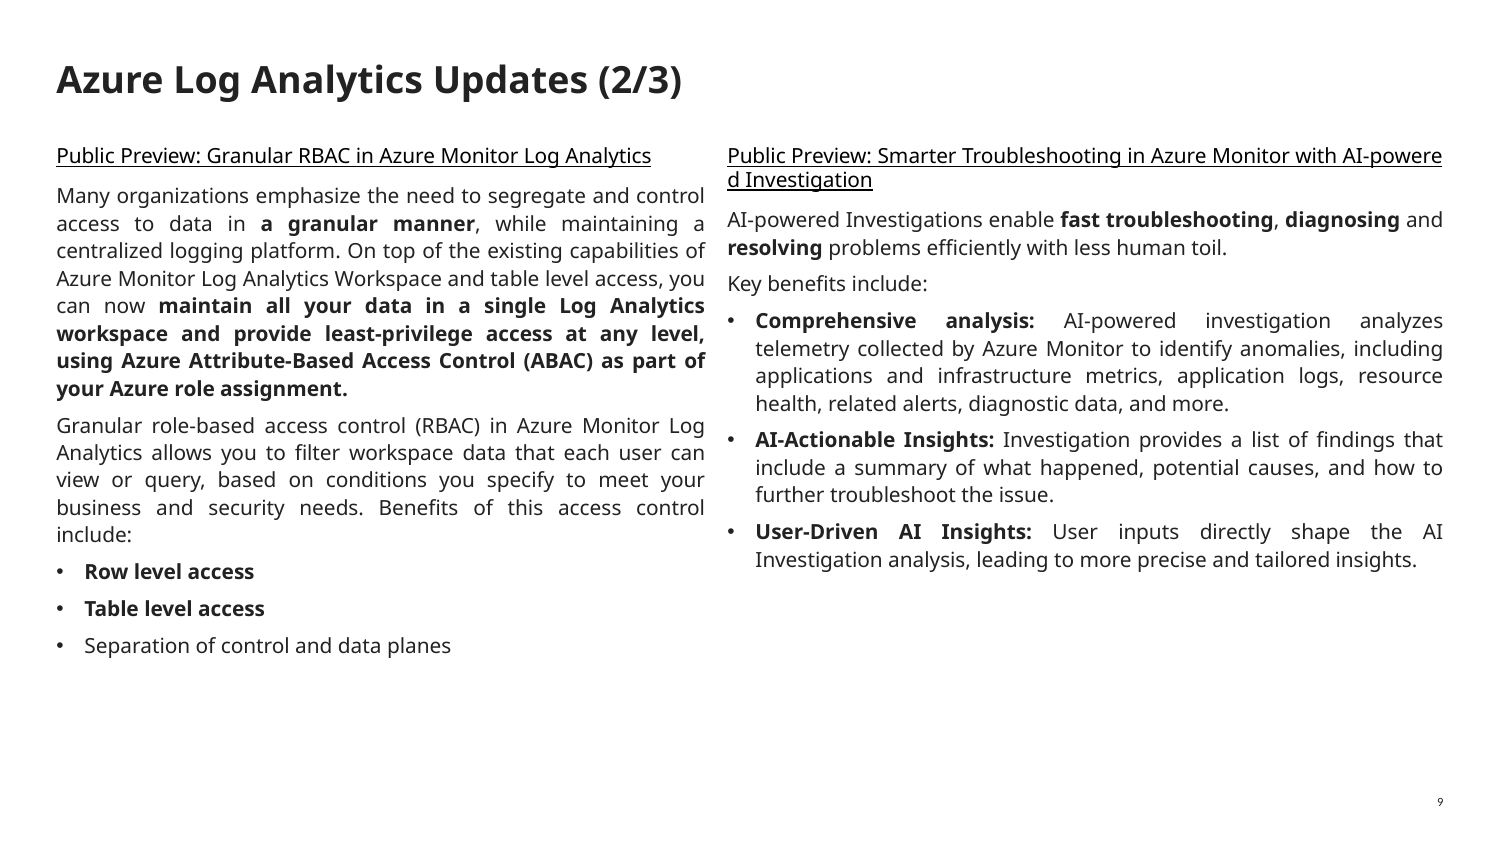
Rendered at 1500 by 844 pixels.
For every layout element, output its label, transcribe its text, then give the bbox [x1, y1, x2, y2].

list Public Preview: Granular RBAC in Azure Monitor Log Analytics Many organizations emphasize the need to segregate and control access to data in a granular manner, while maintaining a centralized logging platform. On top of the existing capabilities of Azure Monitor Log Analytics Workspace and table level access, you can now maintain all your data in a single Log Analytics workspace and provide least-privilege access at any level, using Azure Attribute-Based Access Control (ABAC) as part of your Azure role assignment. Granular role-based access control (RBAC) in Azure Monitor Log Analytics allows you to filter workspace data that each user can view or query, based on conditions you specify to meet your business and security needs. Benefits of this access control include: Row level access Table level access Separation of control and data planes [56, 140, 706, 760]
list Public Preview: Smarter Troubleshooting in Azure Monitor with AI-powered Investigation AI-powered Investigations enable fast troubleshooting, diagnosing and resolving problems efficiently with less human toil. Key benefits include: Comprehensive analysis: AI-powered investigation analyzes telemetry collected by Azure Monitor to identify anomalies, including applications and infrastructure metrics, application logs, resource health, related alerts, diagnostic data, and more. AI-Actionable Insights: Investigation provides a list of findings that include a summary of what happened, potential causes, and how to further troubleshoot the issue. User-Driven AI Insights: User inputs directly shape the AI Investigation analysis, leading to more precise and tailored insights. [727, 140, 1444, 600]
title Azure Log Analytics Updates (2/3) [56, 56, 1444, 113]
